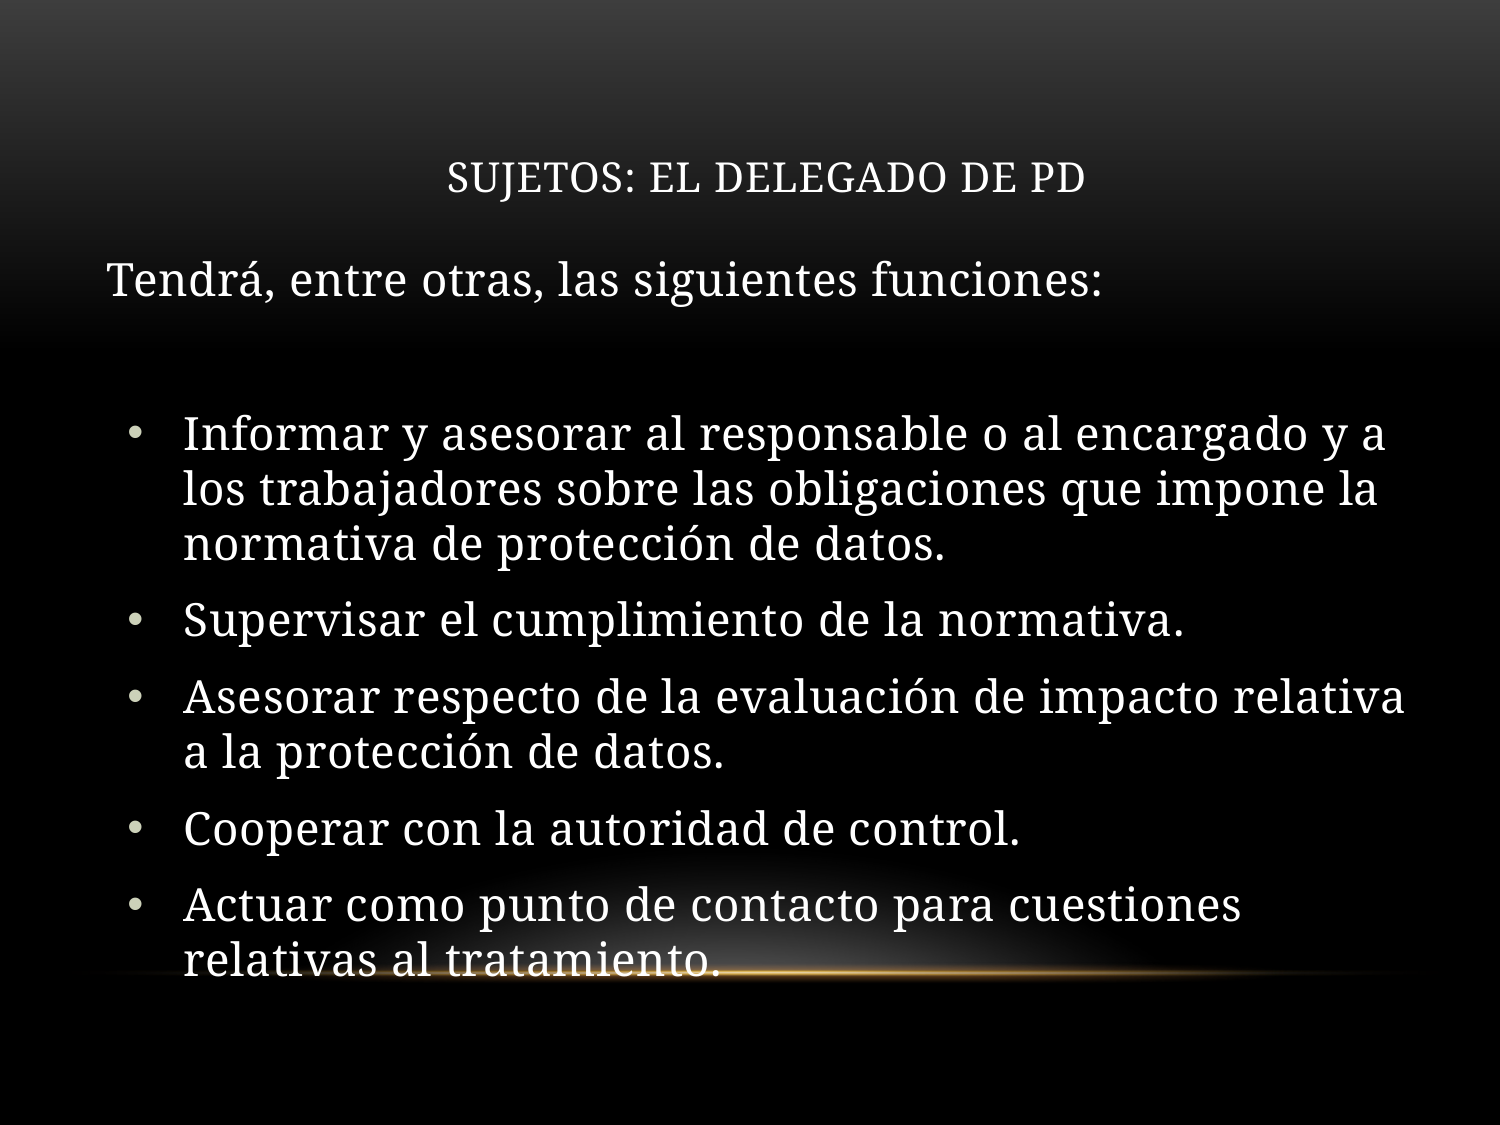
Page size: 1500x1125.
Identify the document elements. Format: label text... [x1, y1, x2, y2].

list Tendrá, entre otras, las siguientes funciones: Informar y asesorar al responsable o al encargado y a los trabajadores sobre las obligaciones que impone la normativa de protección de datos. Supervisar el cumplimiento de la normativa. Asesorar respecto de la evaluación de impacto relativa a la protección de datos. Cooperar con la autoridad de control. Actuar como punto de contacto para cuestiones relativas al tratamiento. [91, 243, 1442, 991]
picture [0, 0, 1500, 1125]
title sujetos: el delegado de pd [75, 42, 1459, 209]
